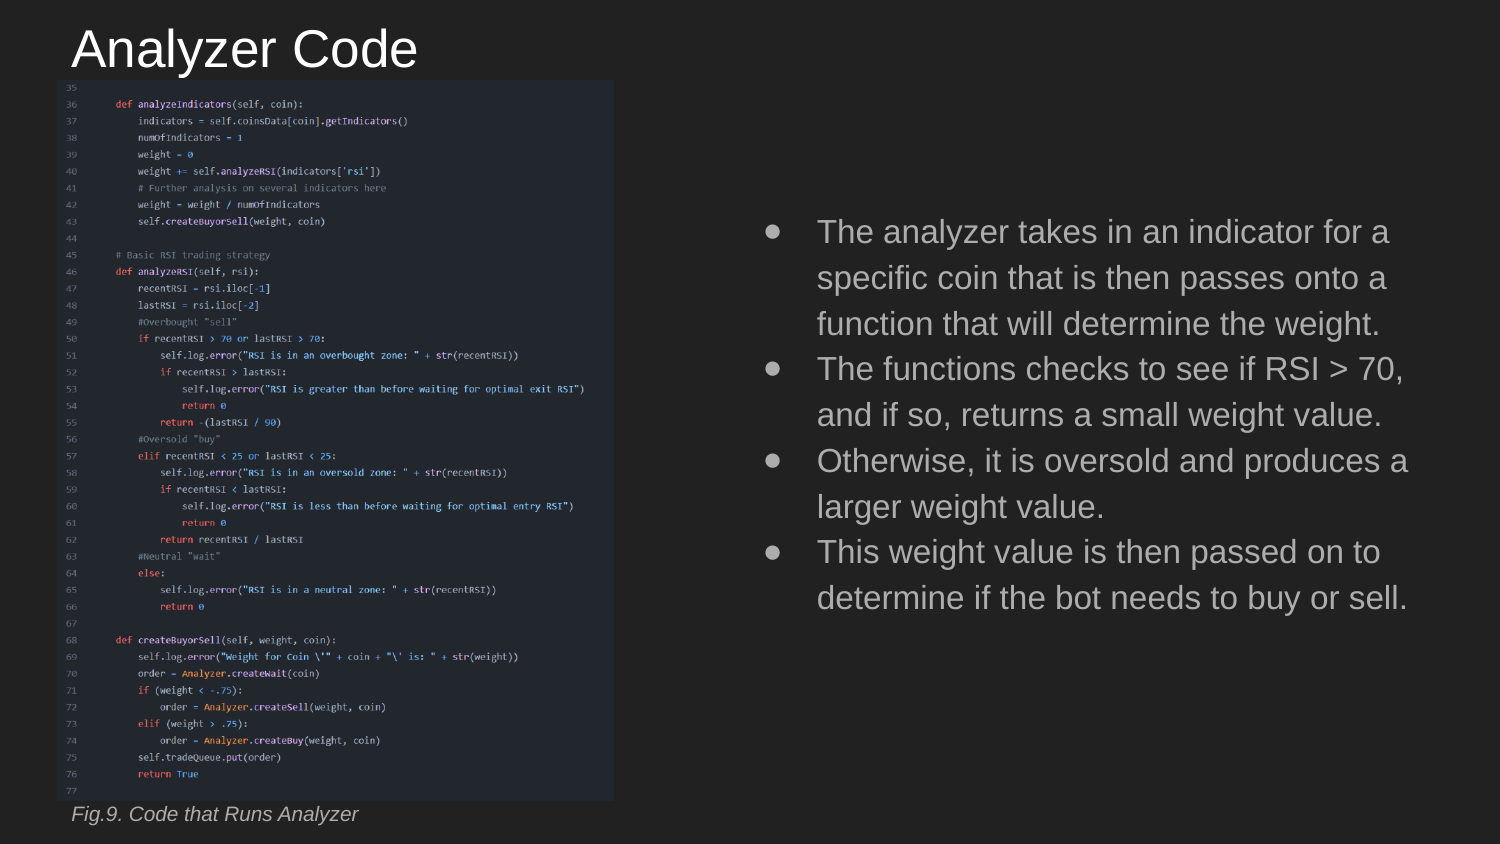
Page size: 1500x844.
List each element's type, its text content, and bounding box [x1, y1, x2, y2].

title Analyzer Code [56, 0, 1455, 94]
picture [56, 80, 615, 801]
list The analyzer takes in an indicator for a specific coin that is then passes onto a function that will determine the weight. The functions checks to see if RSI > 70, and if so, returns a small weight value. Otherwise, it is oversold and produces a larger weight value. This weight value is then passed on to determine if the bot needs to buy or sell. [726, 189, 1449, 750]
text_box Fig.9. Code that Runs Analyzer [56, 807, 615, 839]
